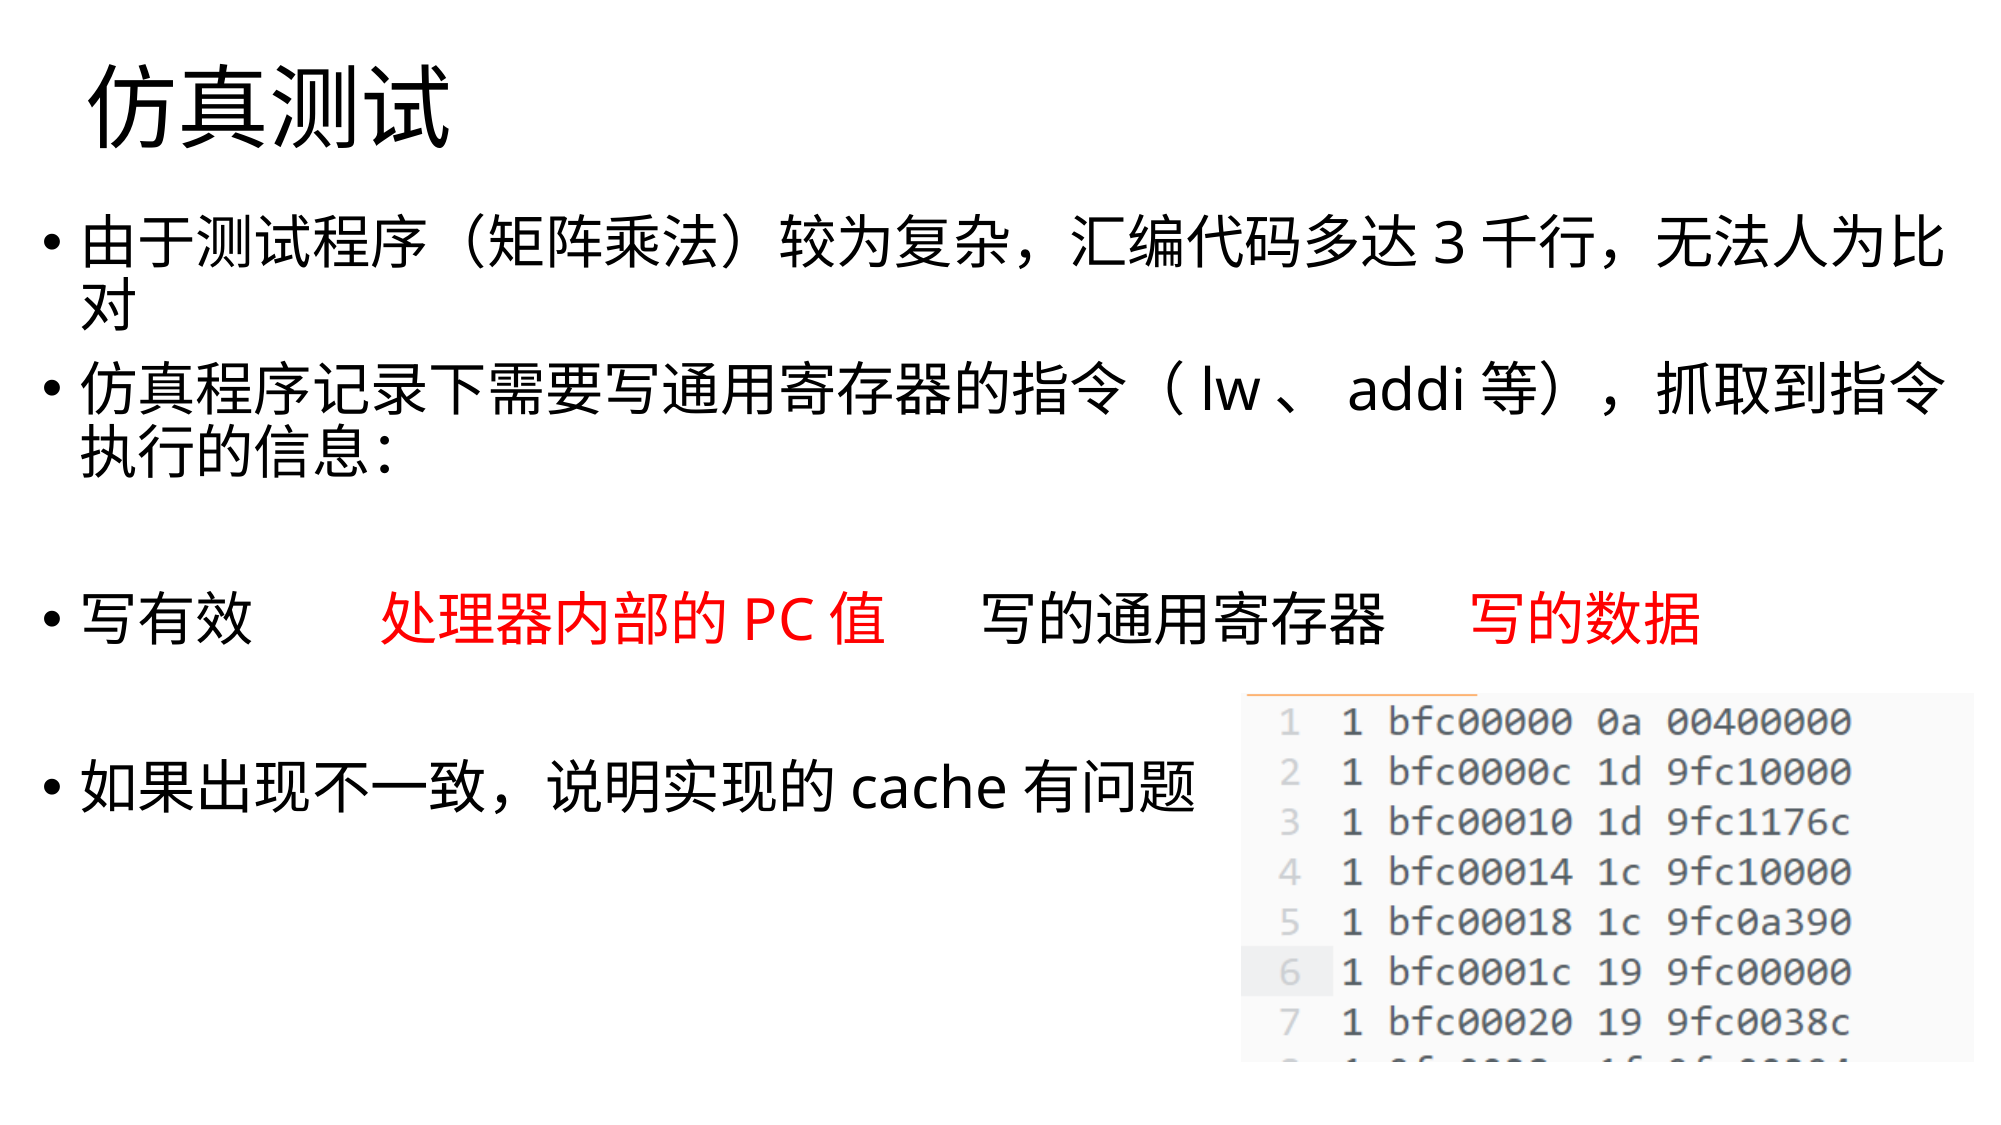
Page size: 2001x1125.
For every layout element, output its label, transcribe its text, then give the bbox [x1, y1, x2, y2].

picture [1241, 693, 1974, 1062]
list 由于测试程序（矩阵乘法）较为复杂，汇编代码多达3千行，无法人为比对 仿真程序记录下需要写通用寄存器的指令（lw、addi等），抓取到指令执行的信息： 写有效 处理器内部的PC值 写的通用寄存器 写的数据 如果出现不一致，说明实现的cache有问题 [26, 205, 1972, 920]
title 仿真测试 [70, 43, 1796, 180]
